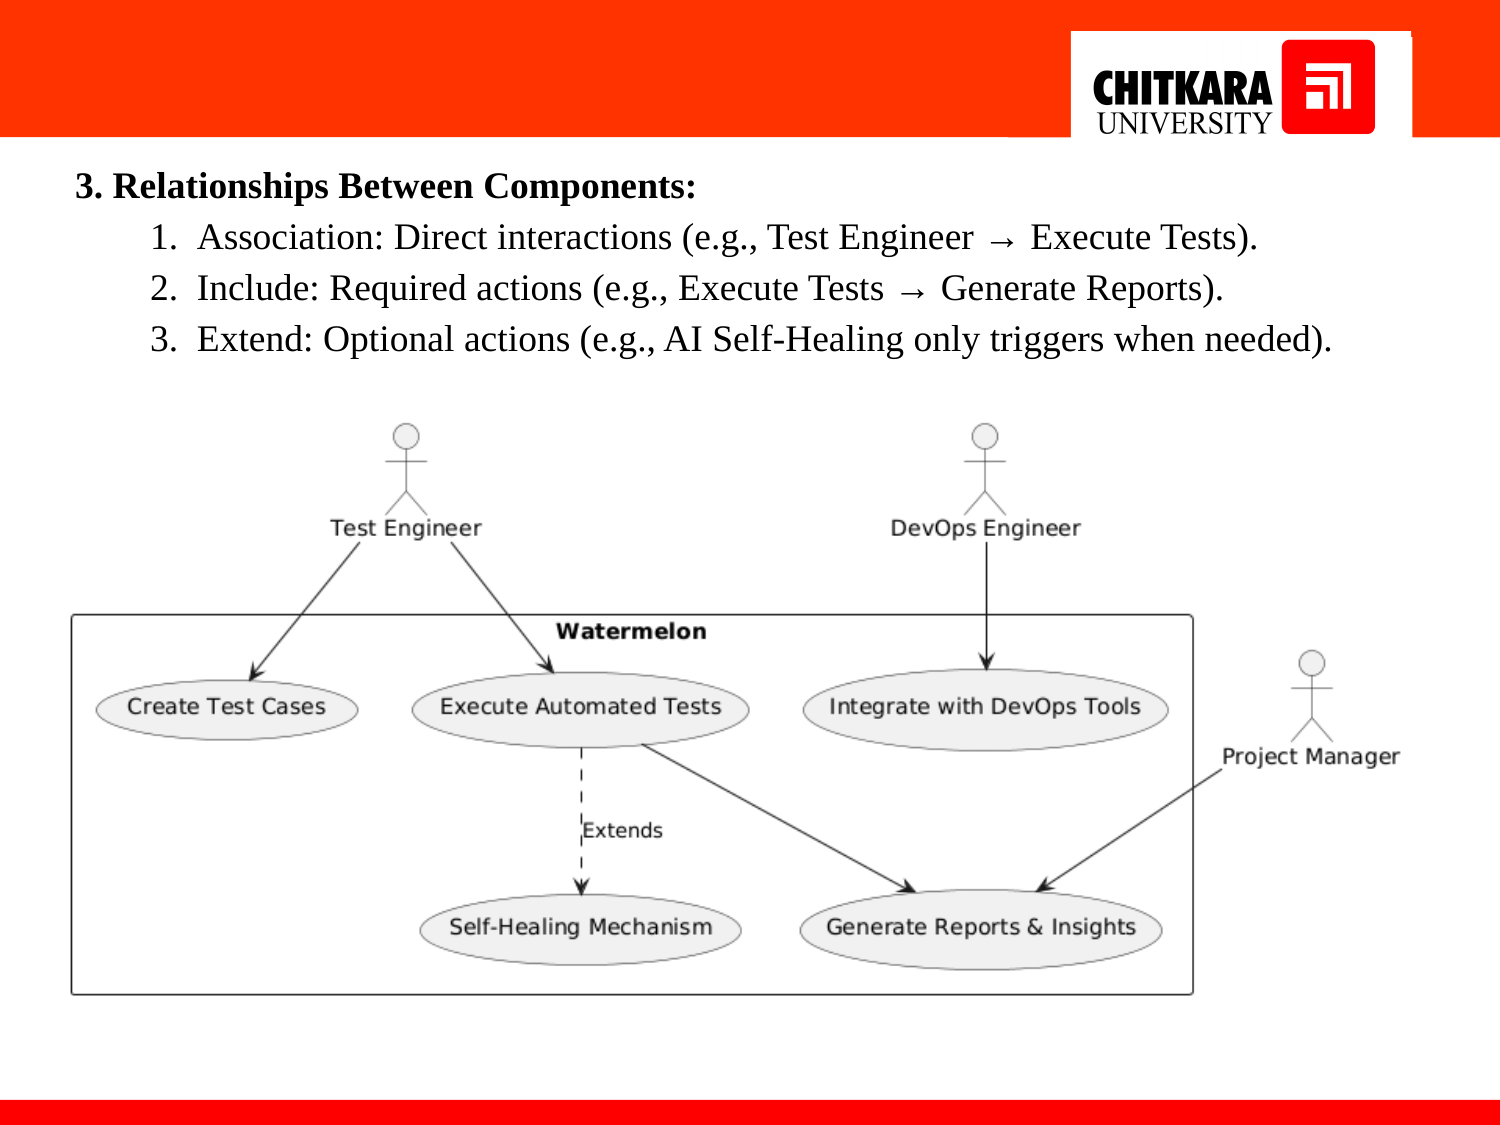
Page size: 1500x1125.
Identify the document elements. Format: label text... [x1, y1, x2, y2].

picture [1074, 37, 1390, 138]
picture [60, 413, 1410, 1002]
list 3. Relationships Between Components: Association: Direct interactions (e.g., Test Engineer → Execute Tests). Include: Required actions (e.g., Execute Tests → Generate Reports). Extend: Optional actions (e.g., AI Self-Healing only triggers when needed). [75, 166, 1425, 467]
